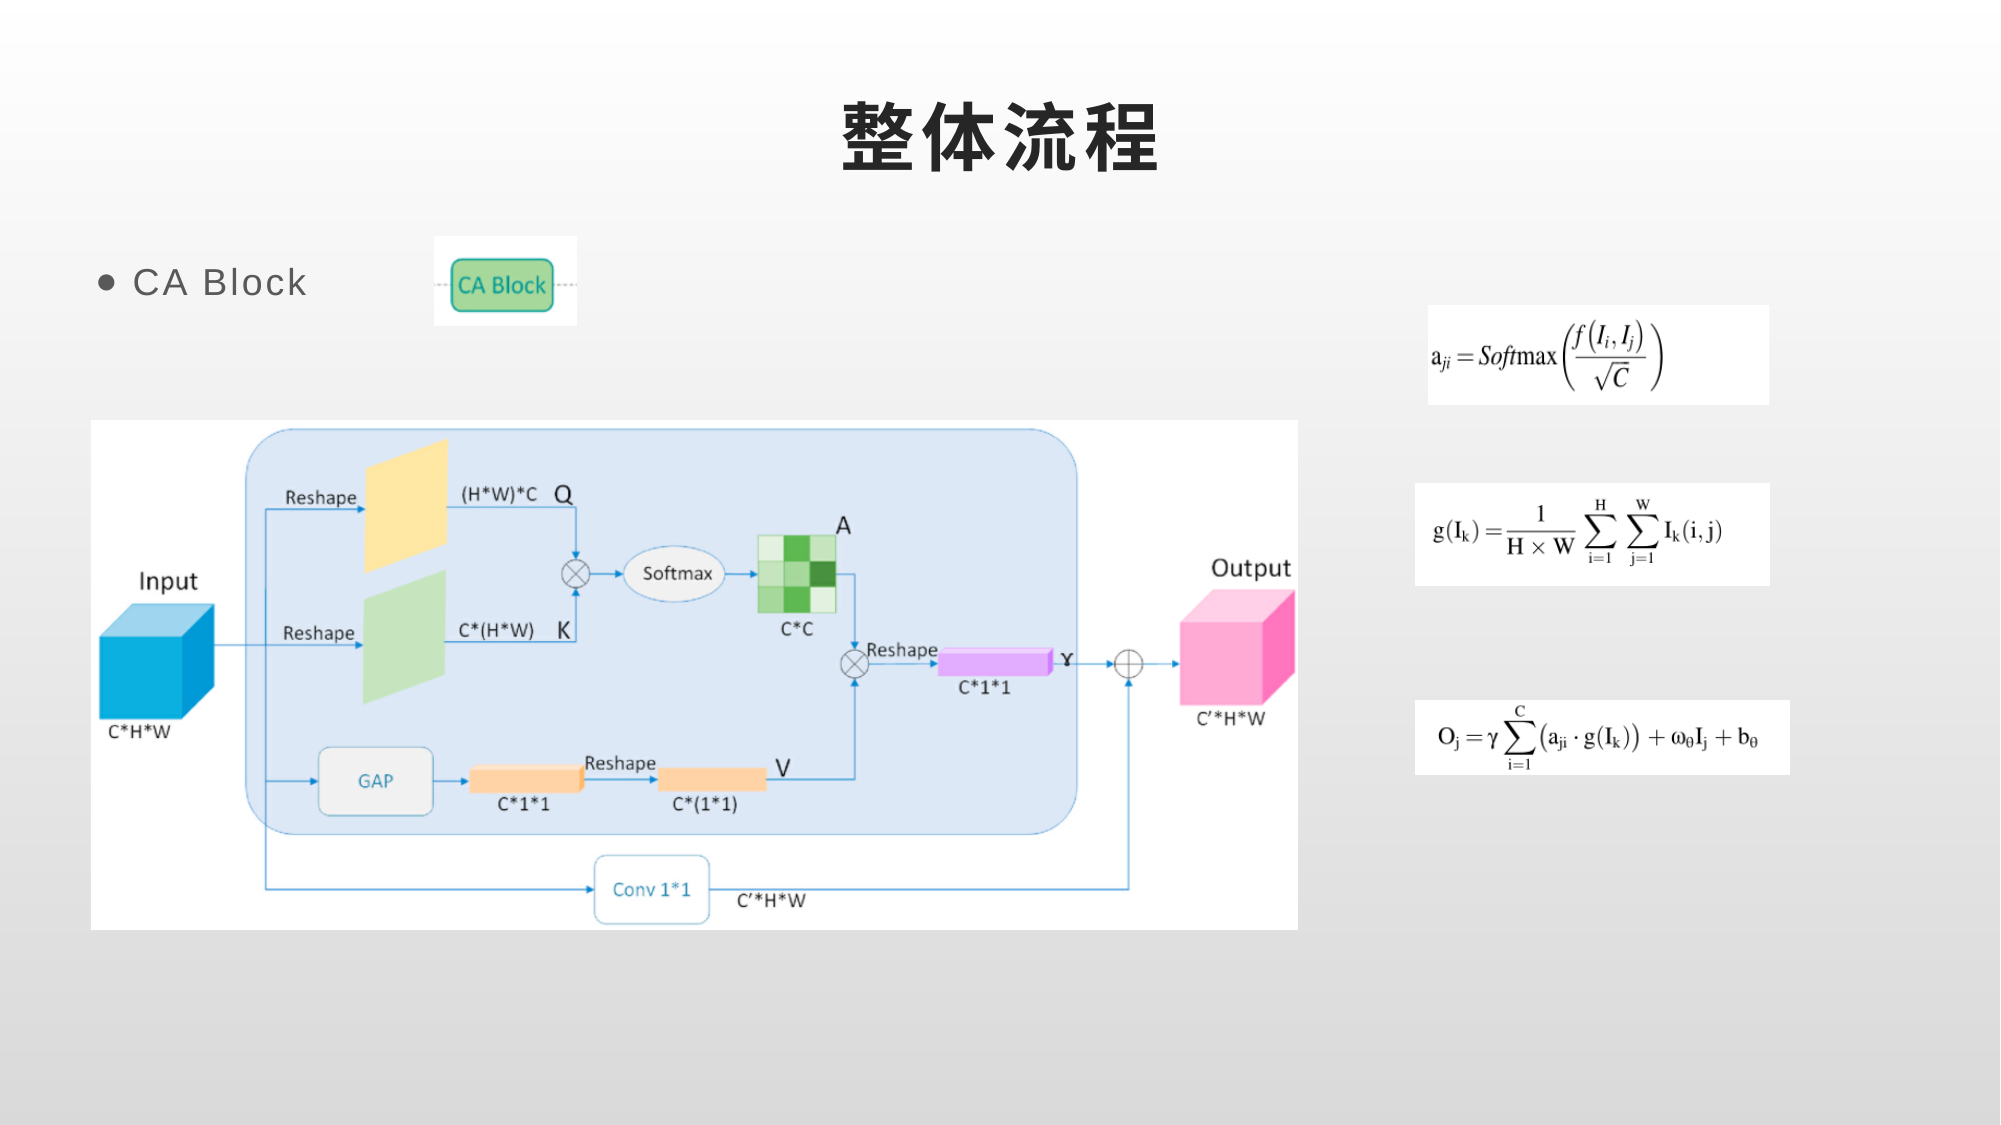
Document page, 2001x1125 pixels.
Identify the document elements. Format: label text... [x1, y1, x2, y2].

picture [1428, 305, 1770, 408]
picture [1415, 483, 1770, 587]
picture [1415, 700, 1790, 775]
picture [90, 419, 1298, 930]
title 整体流程 [100, 77, 1900, 194]
list CA Block [80, 236, 1880, 1018]
picture [434, 236, 577, 326]
